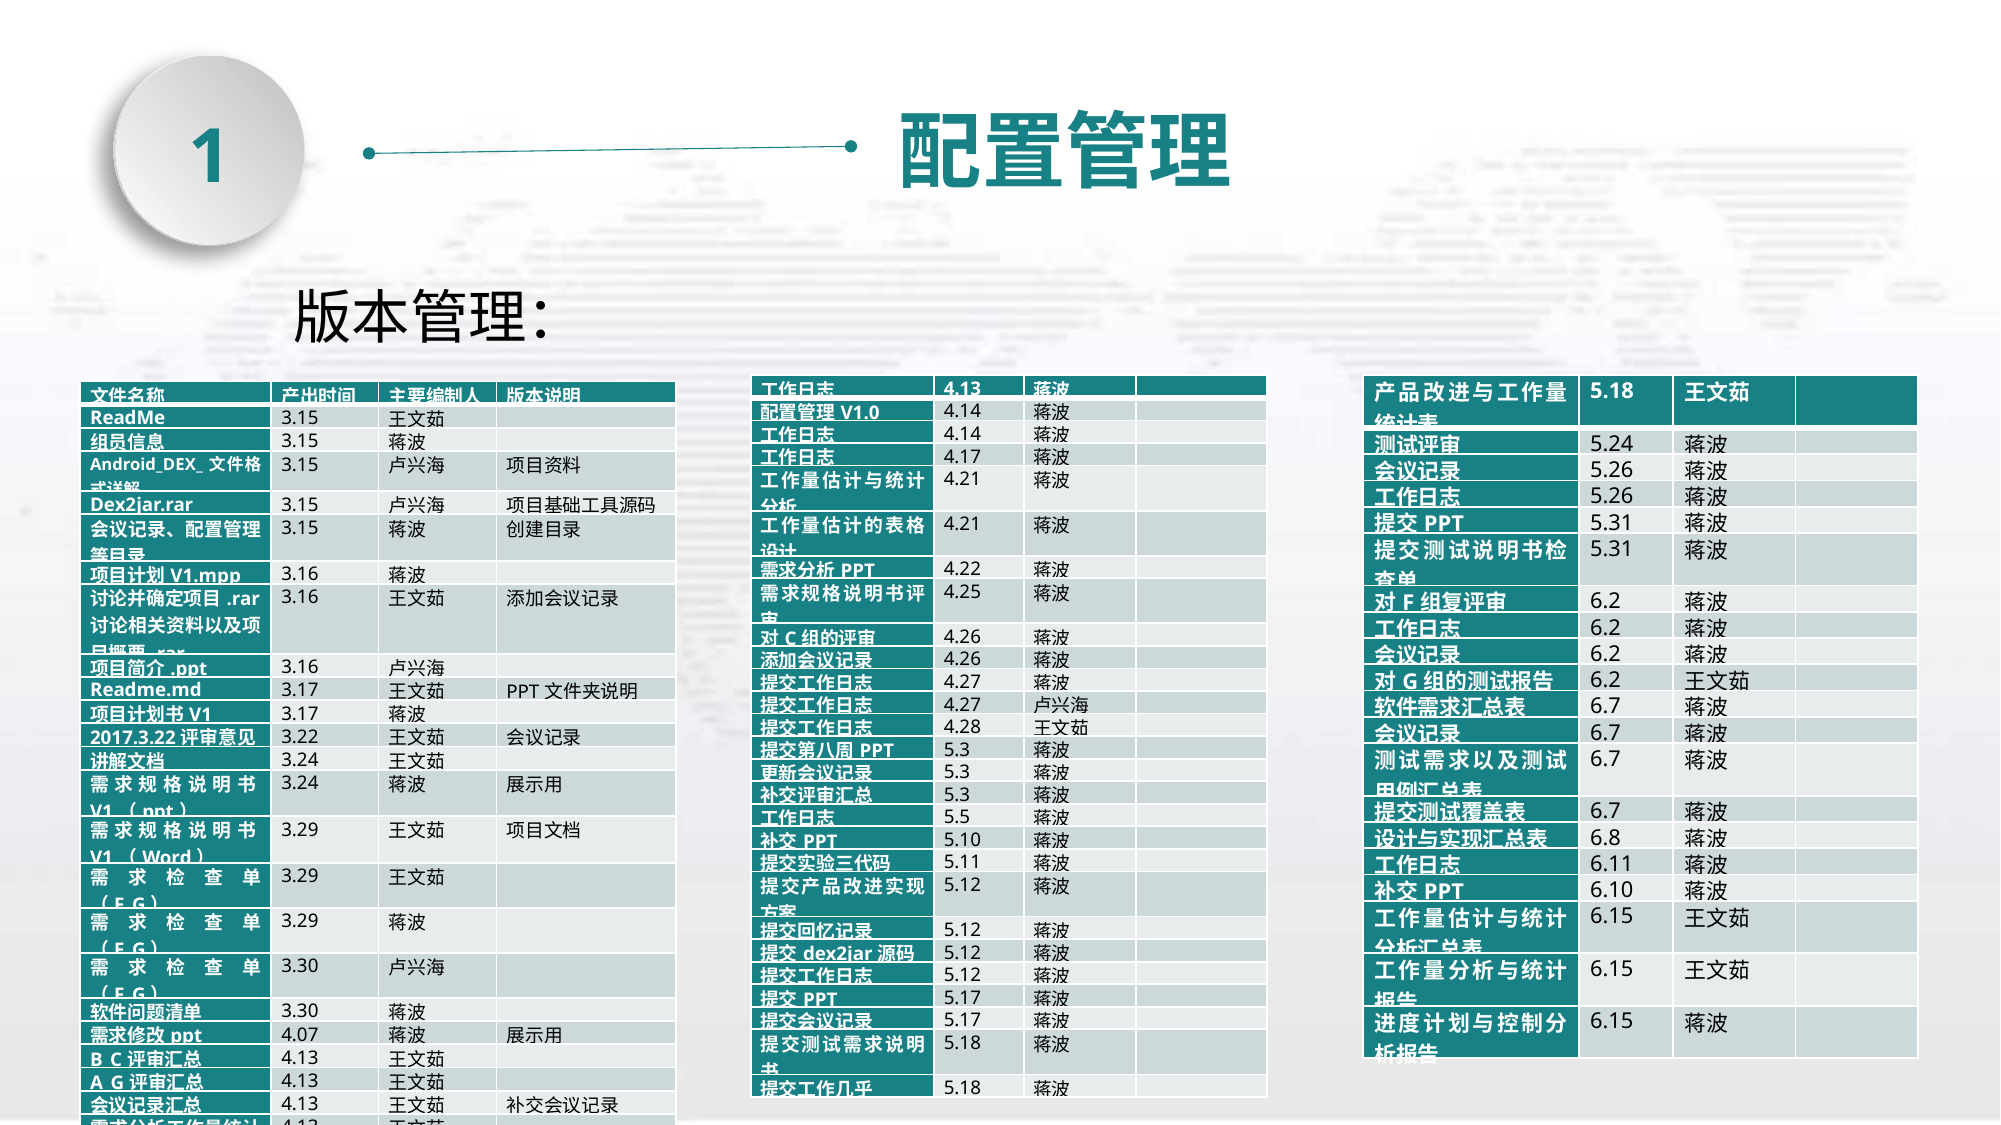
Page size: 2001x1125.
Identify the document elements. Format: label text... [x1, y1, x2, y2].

table_cell 5.18 [935, 1075, 1023, 1096]
table_cell 蒋波 [1025, 760, 1135, 780]
table_cell ReadMe [81, 407, 270, 427]
table_cell 需求检查单（F_G） [81, 954, 270, 997]
table_cell 6.15 [1580, 1007, 1672, 1057]
table_cell 蒋波 [1025, 401, 1135, 420]
table_cell 5.11 [935, 850, 1023, 871]
table_cell 需求规格说明书评审 [752, 579, 933, 622]
table_cell [1137, 669, 1266, 690]
table_cell 6.2 [1580, 639, 1672, 663]
table_cell 3.17 [272, 678, 378, 699]
table_cell A_G评审汇总 [81, 1068, 270, 1090]
table_cell [1796, 455, 1917, 480]
table_cell 蒋波 [1674, 508, 1795, 532]
table_cell 工作量估计与统计分析汇总表 [1364, 902, 1578, 952]
table_cell [1137, 466, 1266, 510]
table_cell [1137, 1075, 1266, 1096]
table_cell 创建目录 [497, 515, 675, 560]
table_cell 蒋波 [1025, 917, 1135, 938]
table_cell 3.30 [272, 954, 378, 997]
table_cell 6.11 [1580, 849, 1672, 874]
table_cell 补交PPT [1364, 875, 1578, 900]
table_cell [497, 999, 675, 1020]
table_cell 5.26 [1580, 481, 1672, 506]
table_cell [1796, 639, 1917, 663]
table_cell [1796, 797, 1917, 821]
table_cell 卢兴海 [379, 452, 496, 490]
table_cell [1137, 421, 1266, 442]
table_cell 5.31 [1580, 534, 1672, 585]
table_cell [1137, 985, 1266, 1006]
table_cell 蒋波 [1674, 744, 1795, 795]
table_cell 需求分析PPT [752, 557, 933, 577]
table_cell 蒋波 [1674, 586, 1795, 611]
table_cell 6.2 [1580, 665, 1672, 690]
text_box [368, 146, 851, 154]
table_cell 4.28 [935, 714, 1023, 735]
table_cell [497, 1115, 675, 1125]
table_cell 蒋波 [1674, 613, 1795, 637]
table_cell 工作日志 [752, 444, 933, 465]
table_cell 5.12 [935, 963, 1023, 983]
table_cell [1796, 902, 1917, 952]
table_cell 5.12 [935, 872, 1023, 916]
table_cell 6.7 [1580, 744, 1672, 795]
table_cell [1137, 1030, 1266, 1074]
table_cell [1796, 954, 1917, 1005]
table_cell 项目文档 [497, 817, 675, 862]
table_cell [1137, 401, 1266, 420]
table_cell 6.15 [1580, 954, 1672, 1005]
table_cell 会议记录 [1364, 455, 1578, 480]
table_cell 展示用 [497, 1022, 675, 1043]
table_cell [497, 701, 675, 722]
table_cell 提交测试覆盖表 [1364, 797, 1578, 821]
table_cell 需求规格说明书V1（Word） [81, 817, 270, 862]
table_cell 王文茹 [379, 1045, 496, 1067]
table_cell 王文茹 [1674, 954, 1795, 1005]
picture [0, 0, 2001, 1125]
table_cell [1796, 1007, 1917, 1057]
table_cell 王文茹 [1674, 665, 1795, 690]
table_cell Dex2jar.rar [81, 492, 270, 513]
table_cell 4.21 [935, 466, 1023, 510]
table_cell 5.17 [935, 985, 1023, 1006]
table_cell 蒋波 [1025, 737, 1135, 758]
table_cell 蒋波 [1025, 827, 1135, 848]
table_cell 蒋波 [1674, 691, 1795, 716]
table_cell 会议记录 [1364, 639, 1578, 663]
table_cell 5.12 [935, 917, 1023, 938]
table_cell [497, 562, 675, 583]
table_cell 6.7 [1580, 691, 1672, 716]
table_cell 蒋波 [1025, 624, 1135, 645]
table_cell 提交工作日志 [752, 963, 933, 983]
table_cell 蒋波 [1025, 872, 1135, 916]
table_cell 蒋波 [379, 771, 496, 815]
table_cell [1796, 508, 1917, 532]
table_cell 6.2 [1580, 613, 1672, 637]
table_cell 需求检查单（F_G） [81, 909, 270, 952]
table_cell 4.14 [935, 421, 1023, 442]
table_header [1796, 376, 1917, 425]
table_cell PPT文件夹说明 [497, 678, 675, 699]
table_cell 3.16 [272, 585, 378, 653]
table_cell 讲解文档 [81, 747, 270, 769]
table_cell 配置管理V1.0 [752, 401, 933, 420]
table_cell 蒋波 [379, 909, 496, 952]
table_cell 工作日志 [752, 421, 933, 442]
table_cell [497, 954, 675, 997]
table_cell 讨论并确定项目.rar 讨论相关资料以及项目概要.rar [81, 585, 270, 653]
table_cell [497, 1045, 675, 1067]
table_cell 补交PPT [752, 827, 933, 848]
table_cell [497, 429, 675, 450]
table_cell 4.26 [935, 647, 1023, 668]
table_cell 会议记录 [497, 724, 675, 746]
table_cell 工作日志 [1364, 613, 1578, 637]
table_cell [1137, 963, 1266, 983]
table_cell 4.22 [935, 557, 1023, 577]
table_cell 蒋波 [1025, 557, 1135, 577]
table_cell 蒋波 [379, 429, 496, 450]
table_cell 会议记录 [1364, 718, 1578, 742]
table_cell [1796, 534, 1917, 585]
table_cell 6.7 [1580, 718, 1672, 742]
table_cell 蒋波 [1025, 421, 1135, 442]
table_cell 更新会议记录 [752, 760, 933, 780]
table_cell [1137, 760, 1266, 780]
table_cell 提交回忆记录 [752, 917, 933, 938]
table_cell 蒋波 [1674, 797, 1795, 821]
table_cell [1137, 692, 1266, 713]
table_cell B_C评审汇总 [81, 1045, 270, 1067]
table_cell [497, 655, 675, 676]
table_cell 卢兴海 [379, 954, 496, 997]
table_cell 工作量估计与统计分析 [752, 466, 933, 510]
table_cell 会议记录汇总 [81, 1092, 270, 1113]
table_cell [1796, 691, 1917, 716]
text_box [113, 54, 305, 246]
table_cell 蒋波 [1025, 940, 1135, 961]
table_cell 对C组的评审 [752, 624, 933, 645]
table_cell [1796, 875, 1917, 900]
table_cell 蒋波 [1674, 875, 1795, 900]
table_cell 4.26 [935, 624, 1023, 645]
table_cell 3.15 [272, 407, 378, 427]
table_cell 5.3 [935, 782, 1023, 803]
table_cell 提交实验三代码 [752, 850, 933, 871]
table_cell 进度计划与控制分析报告 [1364, 1007, 1578, 1057]
table_cell [1137, 872, 1266, 916]
table_cell Readme.md [81, 678, 270, 699]
table_cell 3.16 [272, 655, 378, 676]
table_header 主要编制人 [379, 382, 496, 402]
table_cell 工作量估计的表格设计 [752, 512, 933, 555]
table_cell 添加会议记录 [752, 647, 933, 668]
table_cell 王文茹 [379, 678, 496, 699]
table_cell [1796, 431, 1917, 453]
table_cell 提交PPT [752, 985, 933, 1006]
table_cell 3.15 [272, 515, 378, 560]
text_box 1 [305, 100, 310, 205]
table_cell 王文茹 [379, 407, 496, 427]
table_cell 5.17 [935, 1008, 1023, 1028]
table_cell 4.27 [935, 692, 1023, 713]
table_header 5.18 [1580, 376, 1672, 425]
table_cell 3.22 [272, 724, 378, 746]
table_cell 王文茹 [379, 864, 496, 907]
table_cell [1137, 444, 1266, 465]
table_cell 需求规格说明书V1（ppt） [81, 771, 270, 815]
table_cell 蒋波 [379, 1022, 496, 1043]
table_cell 展示用 [497, 771, 675, 815]
table_cell 5.18 [935, 1030, 1023, 1074]
table_cell 提交第八周PPT [752, 737, 933, 758]
table_cell [1137, 850, 1266, 871]
table_cell [1137, 940, 1266, 961]
table_cell 需求检查单（F_G） [81, 864, 270, 907]
table_cell 卢兴海 [1025, 692, 1135, 713]
table_cell 蒋波 [1674, 639, 1795, 663]
table_cell 软件问题清单 [81, 999, 270, 1020]
table_cell [1137, 827, 1266, 848]
table_cell 提交工作日志 [752, 692, 933, 713]
table_cell 蒋波 [1674, 849, 1795, 874]
table_cell 蒋波 [1674, 1007, 1795, 1057]
table_cell 蒋波 [1025, 782, 1135, 803]
table_cell 蒋波 [1025, 1030, 1135, 1074]
table_cell 蒋波 [1674, 431, 1795, 453]
table_cell 3.29 [272, 864, 378, 907]
table_cell 王文茹 [1025, 714, 1135, 735]
table_cell 对G组的测试报告 [1364, 665, 1578, 690]
table_cell 王文茹 [379, 1115, 496, 1125]
table_cell 蒋波 [1674, 823, 1795, 847]
table_cell 提交会议记录 [752, 1008, 933, 1028]
table_cell [1796, 665, 1917, 690]
table_cell 蒋波 [1674, 455, 1795, 480]
table_cell 蒋波 [1025, 444, 1135, 465]
table_header 工作日志 [752, 376, 933, 395]
table_cell 4.13 [272, 1045, 378, 1067]
table_cell 蒋波 [1025, 1008, 1135, 1028]
table_cell 蒋波 [1025, 850, 1135, 871]
table_cell [1137, 512, 1266, 555]
table_cell 王文茹 [379, 817, 496, 862]
table_header 王文茹 [1674, 376, 1795, 425]
table_cell 测试需求以及测试用例汇总表 [1364, 744, 1578, 795]
table_cell [1796, 586, 1917, 611]
table_cell 2017.3.22评审意见 [81, 724, 270, 746]
table_cell 5.3 [935, 760, 1023, 780]
table_cell 工作日志 [1364, 481, 1578, 506]
table_cell 蒋波 [1025, 669, 1135, 690]
table_cell [1796, 613, 1917, 637]
table_cell 4.17 [935, 444, 1023, 465]
table_cell 蒋波 [379, 515, 496, 560]
table_cell 5.12 [935, 940, 1023, 961]
table_cell 蒋波 [1025, 647, 1135, 668]
table_cell 补交会议记录 [497, 1092, 675, 1113]
table_cell 添加会议记录 [497, 585, 675, 653]
table_cell 4.13 [272, 1115, 378, 1125]
table_cell 6.7 [1580, 797, 1672, 821]
table_cell 3.16 [272, 562, 378, 583]
table_cell 4.25 [935, 579, 1023, 622]
table_cell [1796, 481, 1917, 506]
table_cell 提交产品改进实现方案 [752, 872, 933, 916]
table_cell [497, 1068, 675, 1090]
table_cell 4.14 [935, 401, 1023, 420]
table_cell 6.8 [1580, 823, 1672, 847]
table_cell 3.29 [272, 909, 378, 952]
table_cell [1796, 849, 1917, 874]
table_cell 提交工作几乎 [752, 1075, 933, 1096]
table_cell 工作量分析与统计报告 [1364, 954, 1578, 1005]
table_cell 3.17 [272, 701, 378, 722]
table_cell 5.24 [1580, 431, 1672, 453]
table_cell 蒋波 [379, 562, 496, 583]
table_cell 蒋波 [1025, 1075, 1135, 1096]
table_cell 6.10 [1580, 875, 1672, 900]
table_cell 3.24 [272, 771, 378, 815]
table_cell 3.15 [272, 492, 378, 513]
table_cell 需求修改ppt [81, 1022, 270, 1043]
table_cell 设计与实现汇总表 [1364, 823, 1578, 847]
table_header 蒋波 [1025, 376, 1135, 395]
table_cell 蒋波 [1025, 466, 1135, 510]
table_cell [1137, 579, 1266, 622]
table_cell 5.5 [935, 805, 1023, 825]
table_cell 项目计划书V1 [81, 701, 270, 722]
table_cell 工作日志 [752, 805, 933, 825]
table_cell 3.15 [272, 429, 378, 450]
table_cell 3.15 [272, 452, 378, 490]
table_cell 蒋波 [1674, 481, 1795, 506]
table_cell 3.24 [272, 747, 378, 769]
table_cell 需求分析工作量统计表 [81, 1115, 270, 1125]
table_cell 项目基础工具源码 [497, 492, 675, 513]
table_header [1137, 376, 1266, 395]
table_cell 提交PPT [1364, 508, 1578, 532]
table_cell 6.2 [1580, 586, 1672, 611]
table_cell [497, 407, 675, 427]
table_cell [497, 864, 675, 907]
table_cell 卢兴海 [379, 492, 496, 513]
table_cell [1796, 823, 1917, 847]
table_cell 王文茹 [1674, 902, 1795, 952]
table_cell 软件需求汇总表 [1364, 691, 1578, 716]
table_cell 6.15 [1580, 902, 1672, 952]
table_cell 4.27 [935, 669, 1023, 690]
table_cell 5.3 [935, 737, 1023, 758]
table_cell 蒋波 [1025, 579, 1135, 622]
table_cell 4.21 [935, 512, 1023, 555]
table_cell 4.07 [272, 1022, 378, 1043]
table_cell 4.13 [272, 1068, 378, 1090]
table_cell 蒋波 [1674, 534, 1795, 585]
table_cell 工作日志 [1364, 849, 1578, 874]
table_cell [1137, 782, 1266, 803]
table_cell [497, 747, 675, 769]
table_cell Android_DEX_文件格式详解 [81, 452, 270, 490]
table_cell 3.30 [272, 999, 378, 1020]
table_cell 3.29 [272, 817, 378, 862]
table_cell 蒋波 [1025, 512, 1135, 555]
table_cell 组员信息 [81, 429, 270, 450]
table_cell 王文茹 [379, 747, 496, 769]
table_cell 项目简介.ppt [81, 655, 270, 676]
table_cell 测试评审 [1364, 431, 1578, 453]
table_cell 5.10 [935, 827, 1023, 848]
table_cell 5.31 [1580, 508, 1672, 532]
table_cell [1137, 737, 1266, 758]
table_cell [1796, 718, 1917, 742]
table_cell 项目计划V1.mpp [81, 562, 270, 583]
table_cell 蒋波 [1025, 985, 1135, 1006]
table_cell 王文茹 [379, 724, 496, 746]
table_cell [1137, 1008, 1266, 1028]
table_cell 蒋波 [1025, 963, 1135, 983]
table_cell 卢兴海 [379, 655, 496, 676]
table_cell 蒋波 [1674, 718, 1795, 742]
table_header 产出时间 [272, 382, 378, 402]
table_header 4.13 [935, 376, 1023, 395]
table_cell 提交测试需求说明书 [752, 1030, 933, 1074]
table_cell 提交测试说明书检查单 [1364, 534, 1578, 585]
table_cell 蒋波 [379, 999, 496, 1020]
table_cell 提交工作日志 [752, 714, 933, 735]
table_cell 对F组复评审 [1364, 586, 1578, 611]
table_cell 项目资料 [497, 452, 675, 490]
table_cell [1137, 624, 1266, 645]
table_cell [497, 909, 675, 952]
table_cell 5.26 [1580, 455, 1672, 480]
table_cell [1137, 557, 1266, 577]
table_cell 王文茹 [379, 585, 496, 653]
table_cell [1137, 714, 1266, 735]
table_cell 提交dex2jar源码 [752, 940, 933, 961]
table_cell 王文茹 [379, 1068, 496, 1090]
table_cell 王文茹 [379, 1092, 496, 1113]
table_header 文件名称 [81, 382, 270, 402]
table_header 版本说明 [497, 382, 675, 402]
text_box 配置管理 [884, 90, 1247, 206]
table_header 产品改进与工作量统计表 [1364, 376, 1578, 425]
table_cell [1796, 744, 1917, 795]
table_cell 蒋波 [379, 701, 496, 722]
text_box 版本管理： [278, 272, 1769, 358]
table_cell 会议记录、配置管理等目录 [81, 515, 270, 560]
table_cell 蒋波 [1025, 805, 1135, 825]
table_cell [1137, 805, 1266, 825]
table_cell 补交评审汇总 [752, 782, 933, 803]
table_cell 4.13 [272, 1092, 378, 1113]
table_cell [1137, 647, 1266, 668]
table_cell [1137, 917, 1266, 938]
table_cell 提交工作日志 [752, 669, 933, 690]
